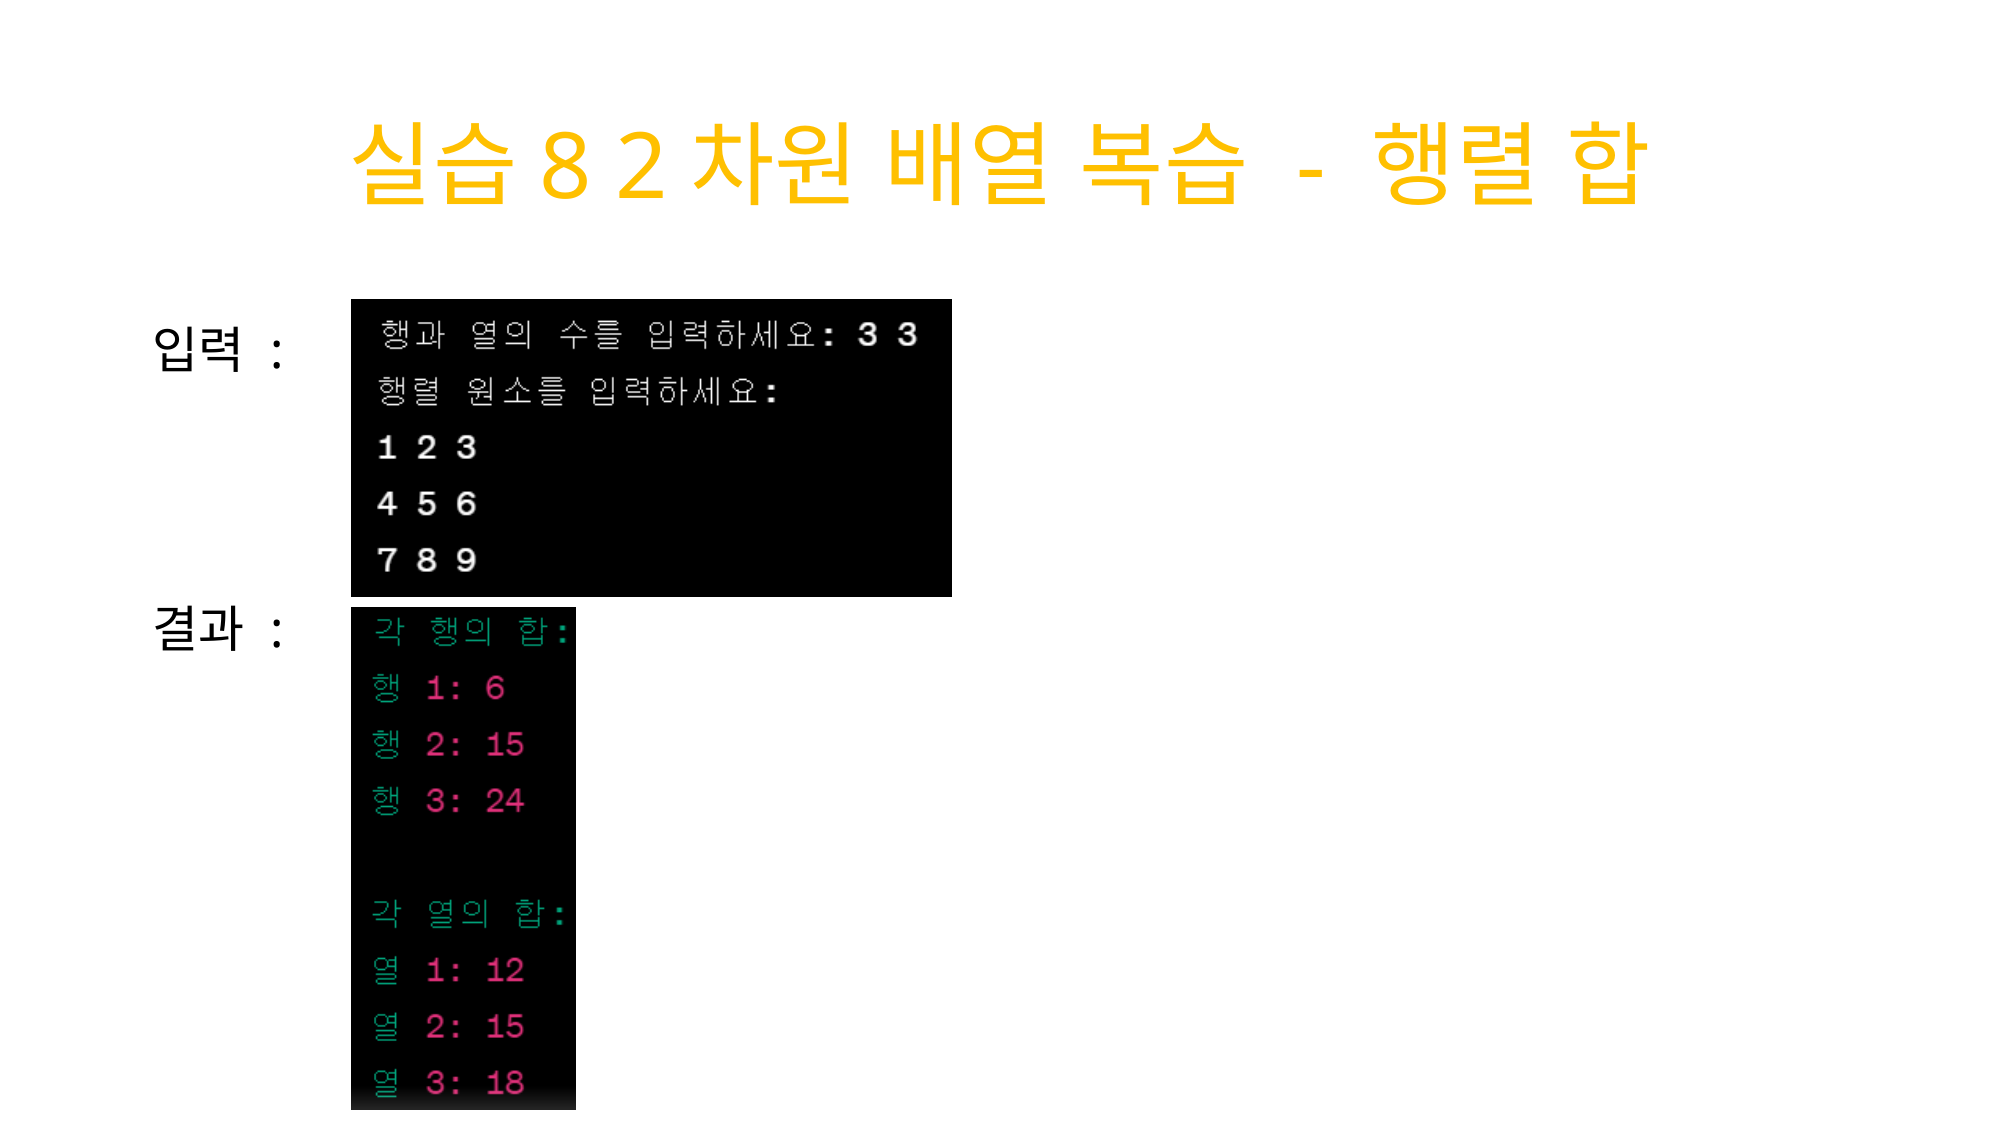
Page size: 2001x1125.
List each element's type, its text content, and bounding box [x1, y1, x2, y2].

picture [351, 299, 952, 597]
picture [351, 607, 576, 1110]
title 실습8 2차원 배열 복습 - 행렬 합 [137, 59, 1863, 278]
list 입력 : 결과 : [137, 299, 1863, 1066]
